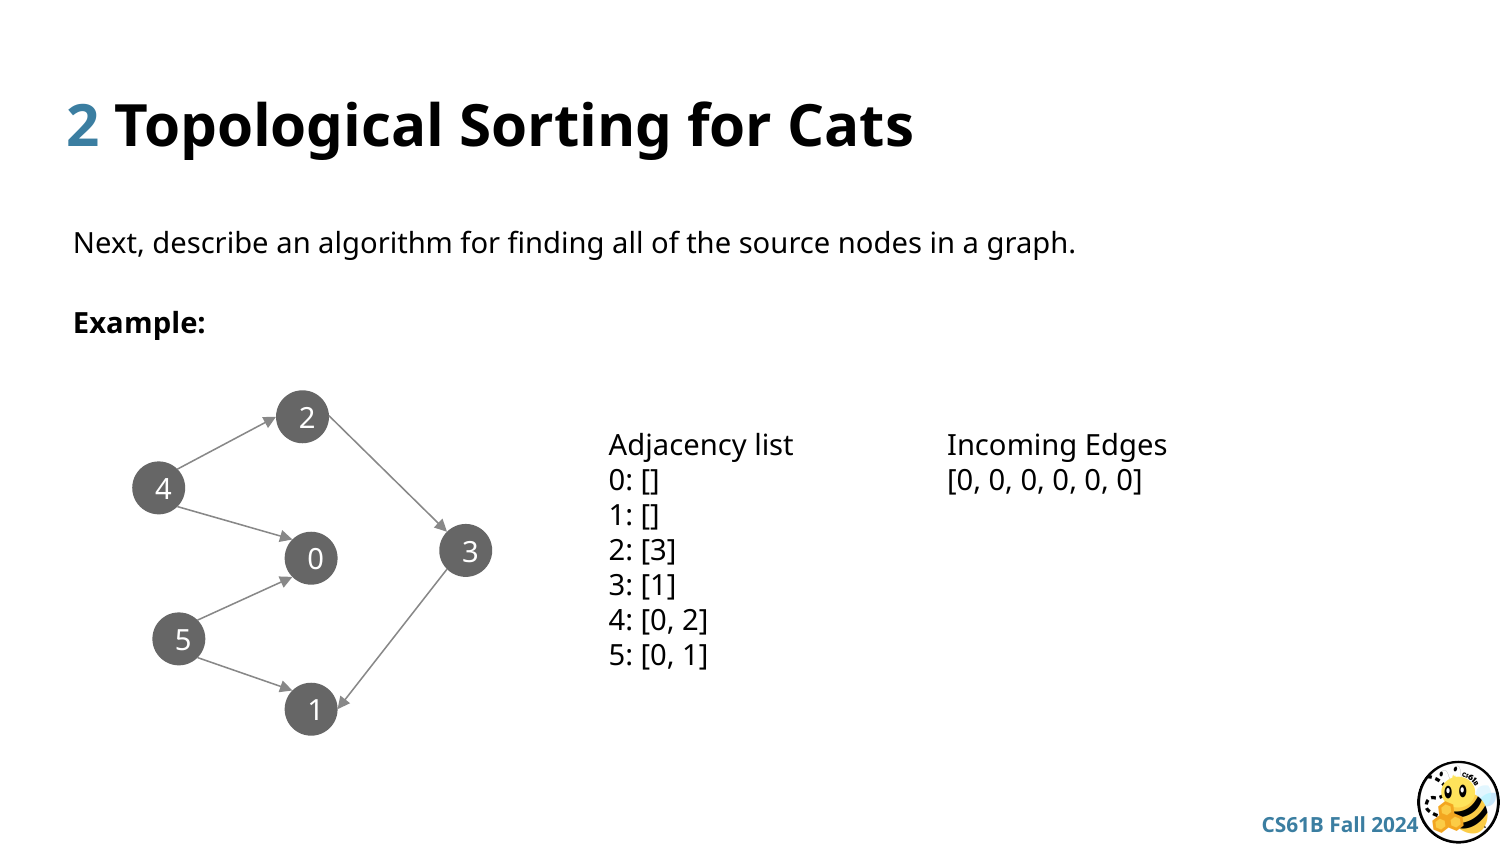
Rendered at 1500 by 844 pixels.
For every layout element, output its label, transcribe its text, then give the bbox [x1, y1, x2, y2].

text_box 5 [152, 612, 206, 666]
text_box 1 [284, 682, 337, 736]
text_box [197, 657, 293, 691]
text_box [197, 576, 293, 621]
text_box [328, 415, 448, 532]
text_box Next, describe an algorithm for finding all of the source nodes in a graph. Example: [57, 203, 1403, 355]
text_box 4 [132, 461, 186, 515]
text_box 2 [276, 390, 329, 444]
text_box 3 [439, 523, 493, 577]
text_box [177, 506, 293, 540]
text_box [177, 416, 277, 470]
text_box Adjacency list 0: [] 1: [] 2: [3] 3: [1] 4: [0, 2] 5: [0, 1] [593, 411, 831, 687]
title 2 Topological Sorting for Cats [51, 72, 1449, 167]
text_box 0 [284, 531, 338, 585]
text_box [337, 568, 448, 710]
text_box Incoming Edges [0, 0, 0, 0, 0, 0] [932, 411, 1268, 512]
picture [1417, 760, 1500, 844]
